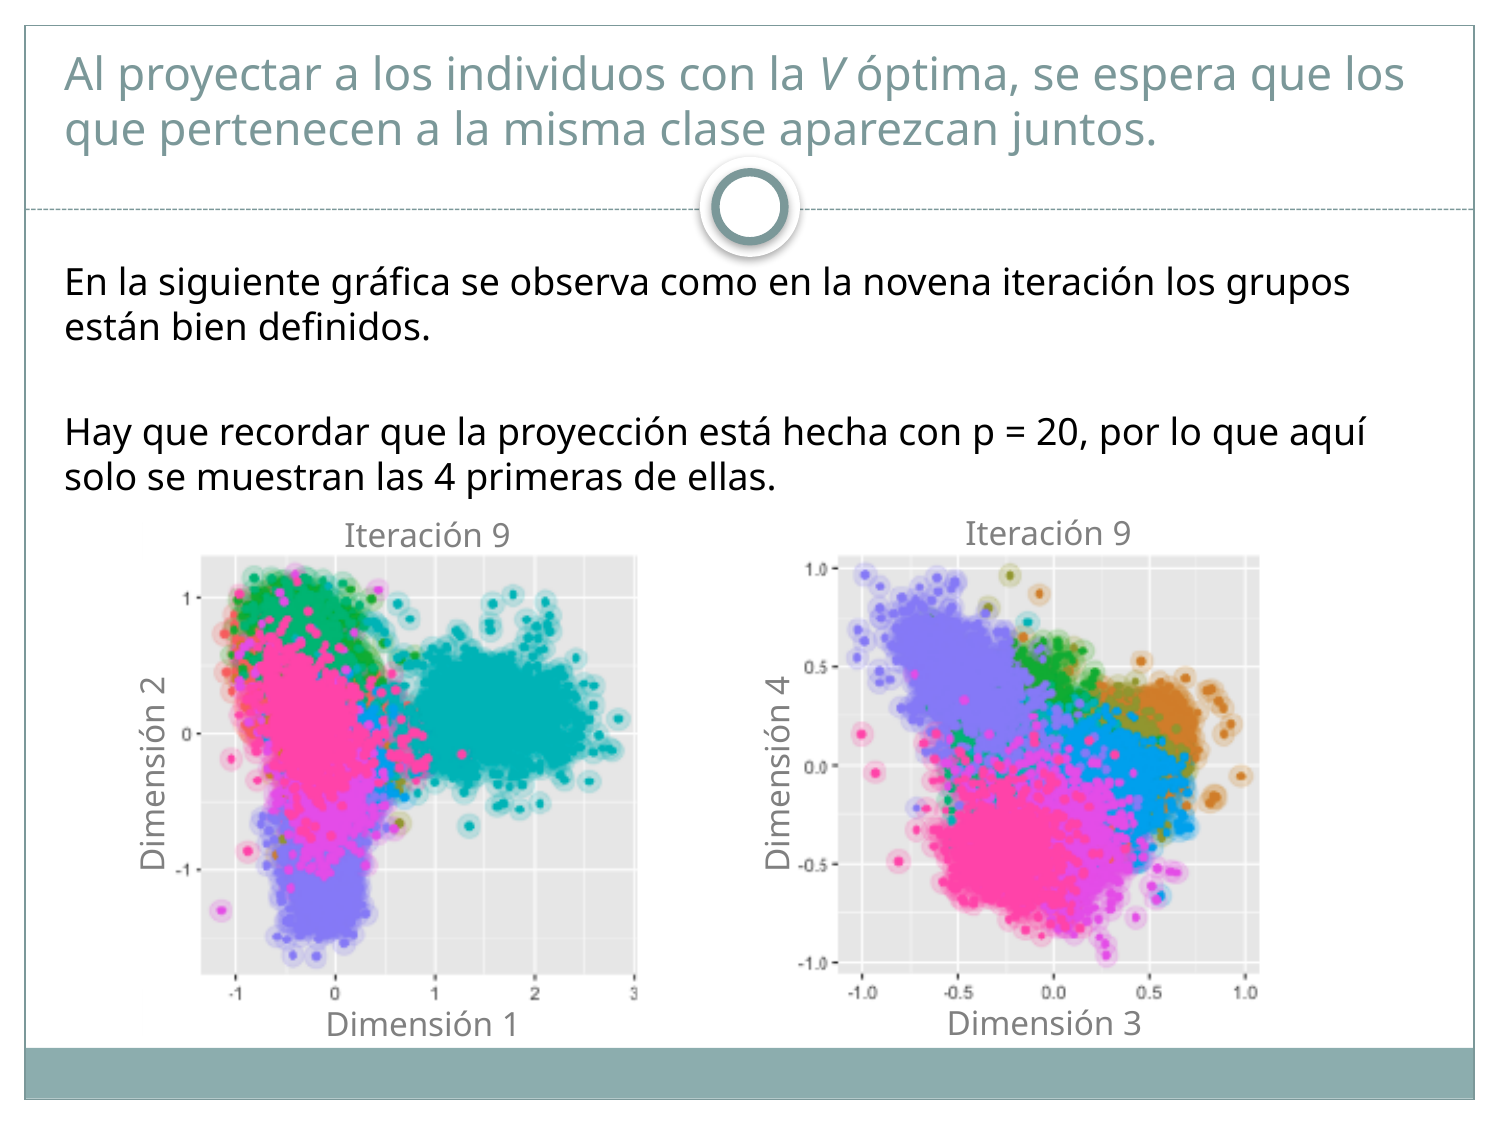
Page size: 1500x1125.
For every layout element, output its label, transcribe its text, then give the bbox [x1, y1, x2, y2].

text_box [130, 512, 1286, 1044]
text_box En la siguiente gráfica se observa como en la novena iteración los grupos están bien definidos. Hay que recordar que la proyección está hecha con p = 20, por lo que aquí solo se muestran las 4 primeras de ellas. [49, 250, 1445, 1001]
text_box Al proyectar a los individuos con la V óptima, se espera que los que pertenecen a la misma clase aparezcan juntos. [49, 37, 1450, 162]
